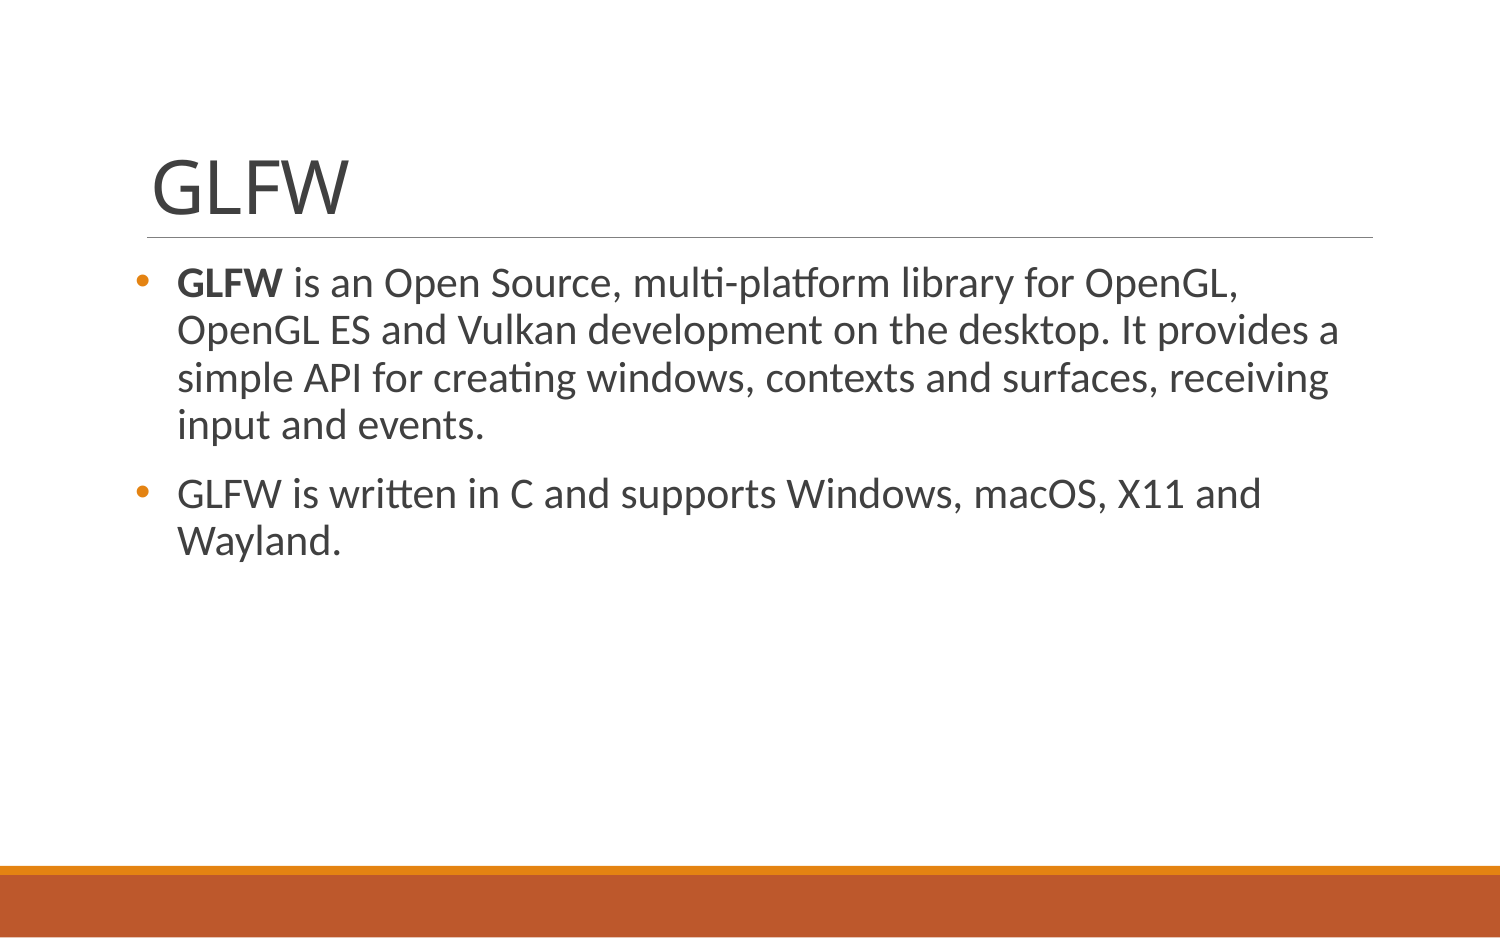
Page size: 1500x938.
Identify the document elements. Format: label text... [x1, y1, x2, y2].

title GLFW [135, 39, 1373, 238]
list GLFW is an Open Source, multi-platform library for OpenGL, OpenGL ES and Vulkan development on the desktop. It provides a simple API for creating windows, contexts and surfaces, receiving input and events. GLFW is written in C and supports Windows, macOS, X11 and Wayland. [135, 252, 1373, 803]
